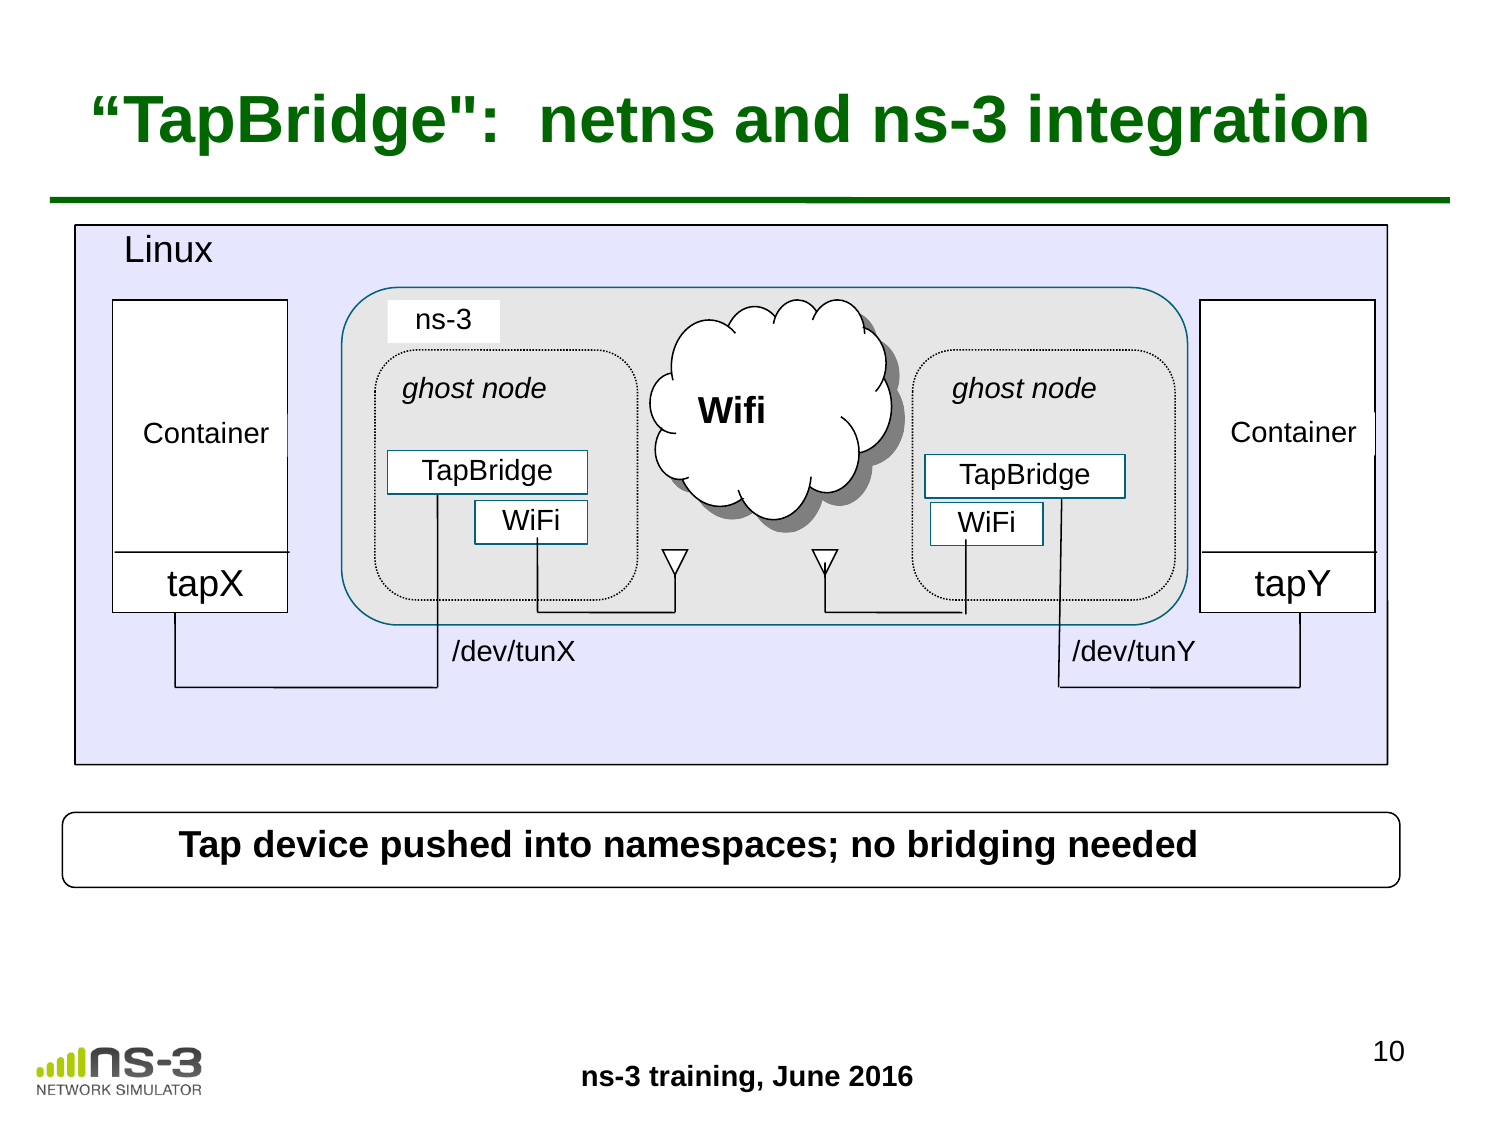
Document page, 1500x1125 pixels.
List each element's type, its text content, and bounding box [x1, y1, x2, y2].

text_box [662, 549, 688, 575]
text_box Linux [109, 235, 229, 275]
text_box /dev/tunX [437, 624, 591, 675]
text_box TapBridge [924, 454, 1125, 498]
text_box Container [1212, 412, 1375, 456]
text_box [812, 549, 838, 575]
footer ns-3 training, June 2016 [512, 1049, 983, 1125]
title “TapBridge": netns and ns-3 integration [74, 14, 1426, 219]
text_box [75, 224, 1388, 765]
text_box [912, 349, 1176, 601]
text_box [112, 299, 288, 613]
slide_number 10 [1074, 1024, 1421, 1101]
text_box tapX [152, 553, 259, 612]
text_box [374, 349, 638, 601]
text_box ghost node [937, 362, 1112, 413]
text_box Wifi [649, 299, 892, 520]
text_box ns-3 [387, 300, 500, 344]
text_box Tap device pushed into namespaces; no bridging needed [163, 812, 1215, 873]
text_box WiFi [930, 502, 1043, 546]
text_box Container [124, 413, 288, 457]
text_box ghost node [387, 362, 562, 413]
text_box [62, 812, 1400, 888]
text_box /dev/tunY [1057, 624, 1211, 675]
picture [24, 1017, 213, 1125]
text_box [1200, 299, 1375, 613]
text_box [341, 287, 1188, 625]
text_box tapY [1239, 553, 1347, 612]
